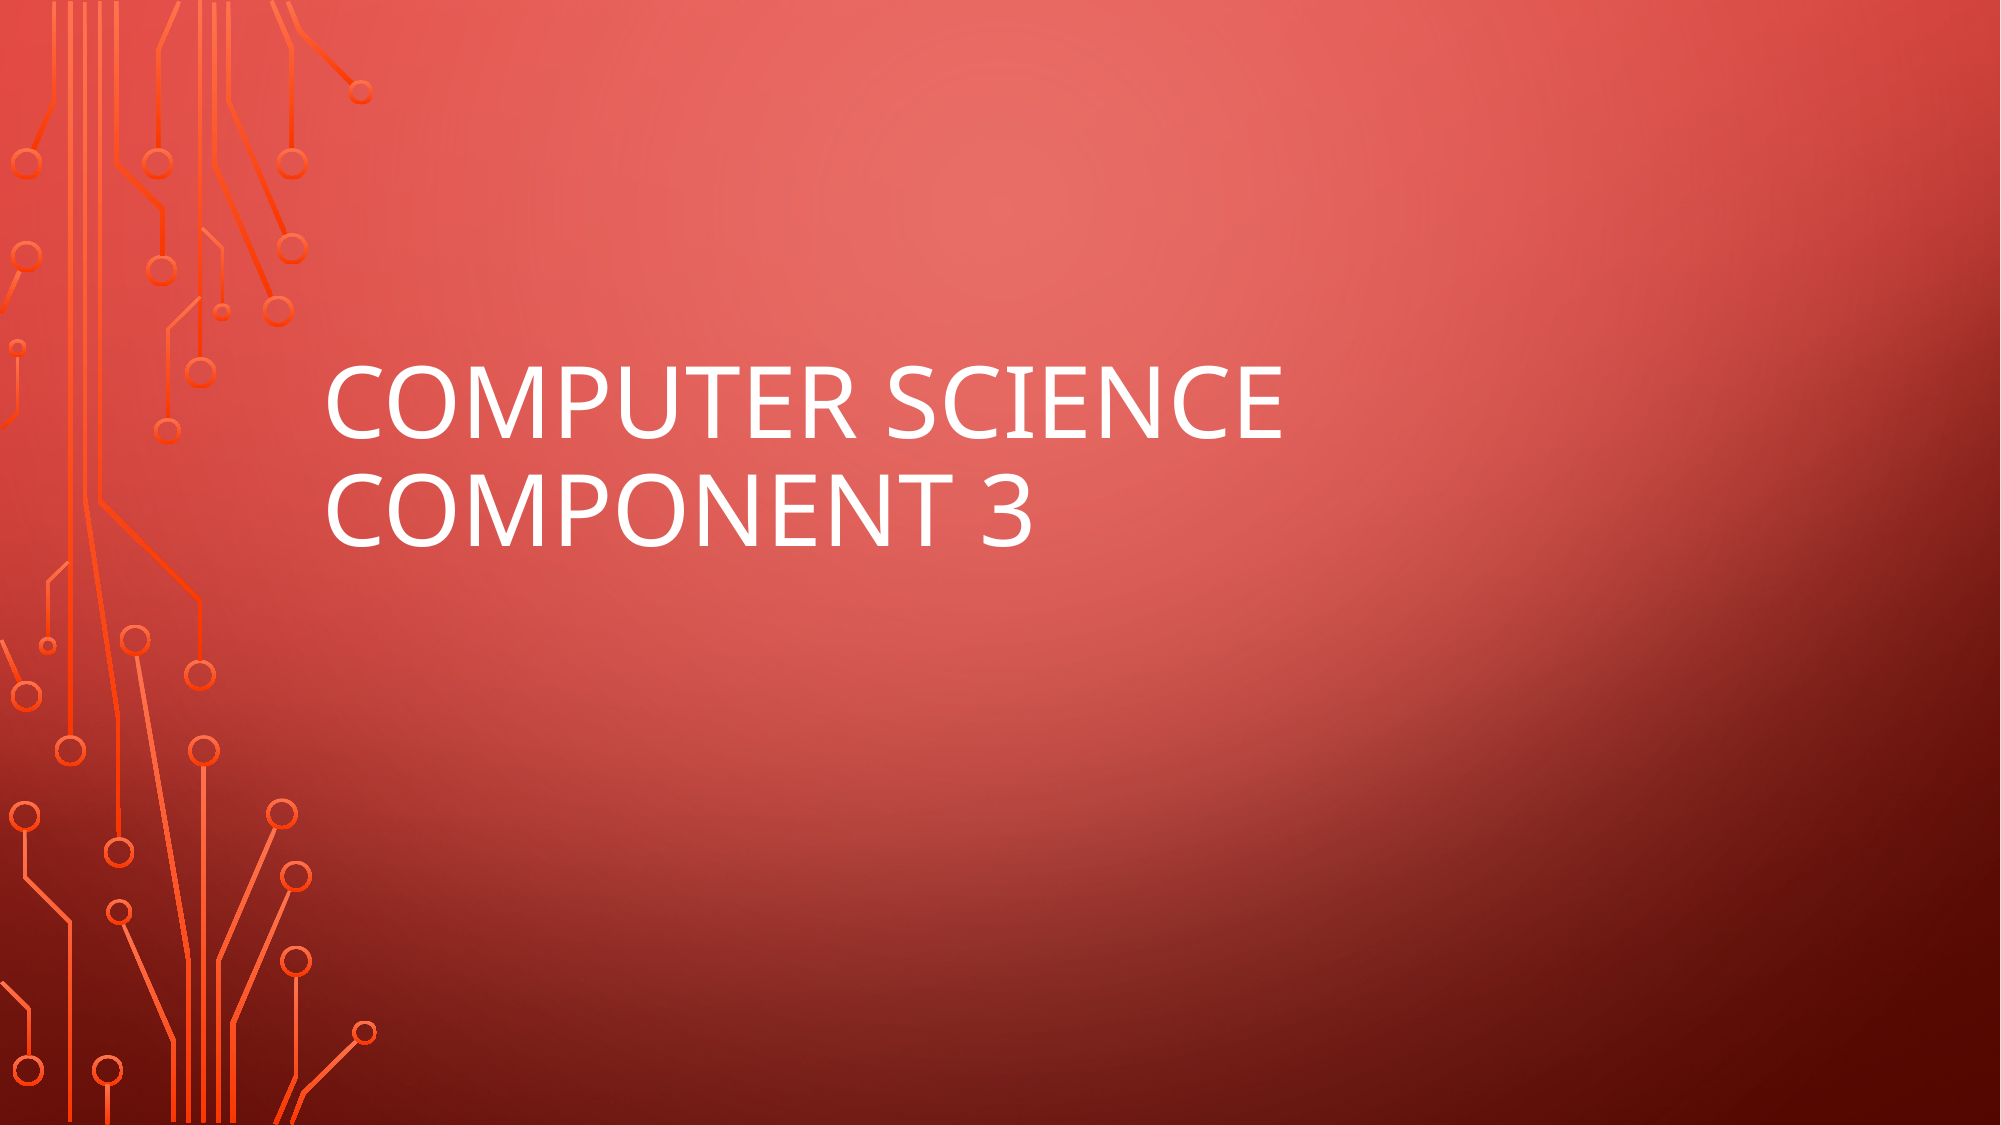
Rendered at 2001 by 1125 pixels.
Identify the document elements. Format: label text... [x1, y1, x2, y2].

title Computer science component 3 [307, 184, 1750, 576]
